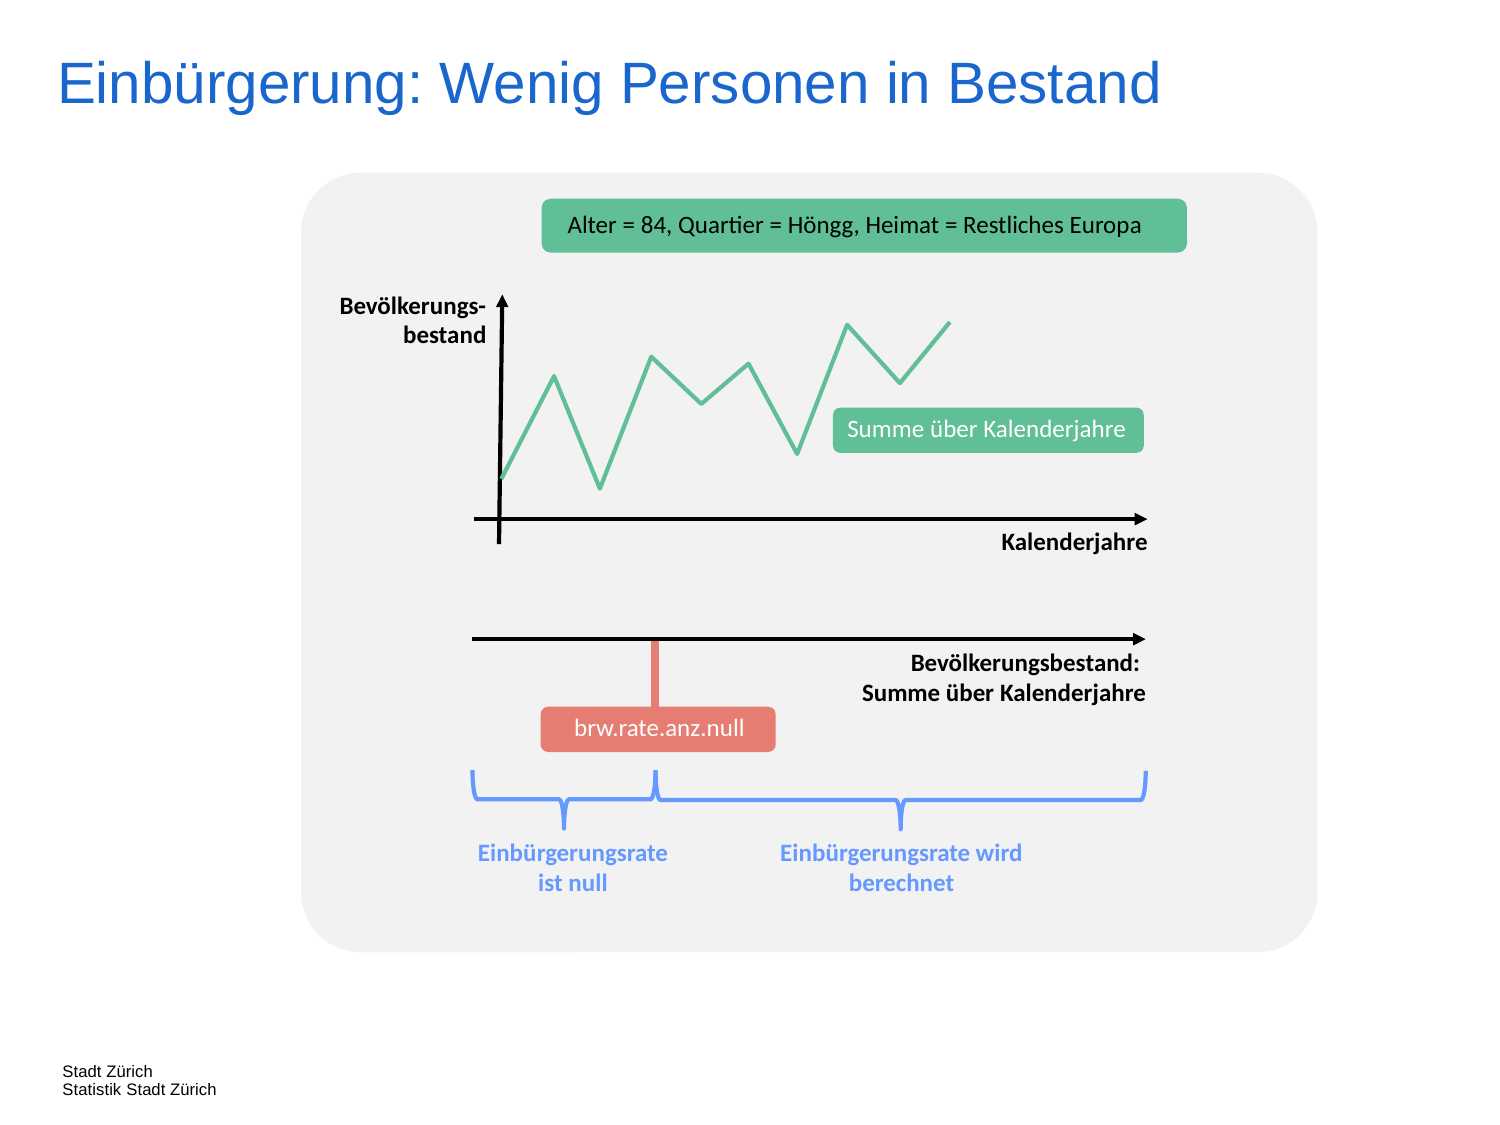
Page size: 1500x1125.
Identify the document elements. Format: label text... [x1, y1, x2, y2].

text_box Stadt Zürich Statistik Stadt Zürich [62, 1063, 259, 1093]
title Einbürgerung: Wenig Personen in Bestand [56, 53, 1318, 150]
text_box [300, 172, 1318, 953]
